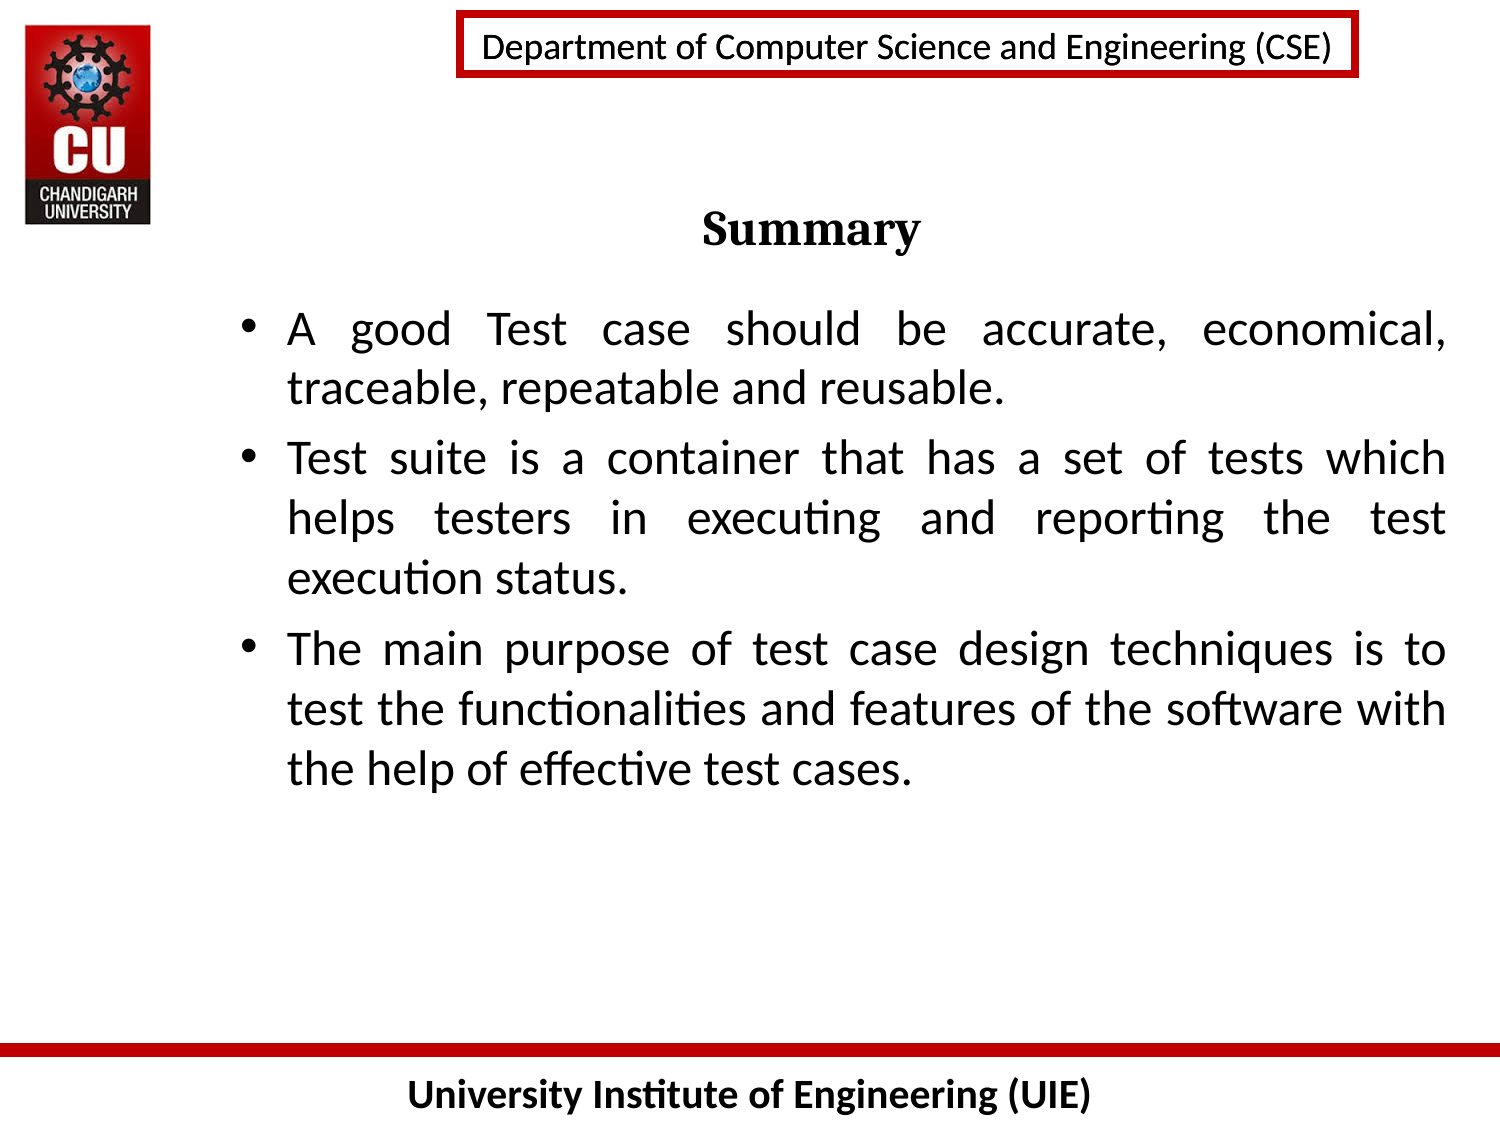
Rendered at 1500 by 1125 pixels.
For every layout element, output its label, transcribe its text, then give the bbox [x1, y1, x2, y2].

title Summary [162, 174, 1463, 275]
picture [24, 24, 151, 225]
list A good Test case should be accurate, economical, traceable, repeatable and reusable. Test suite is a container that has a set of tests which helps testers in executing and reporting the test execution status. The main purpose of test case design techniques is to test the functionalities and features of the software with the help of effective test cases. [150, 287, 1463, 1025]
